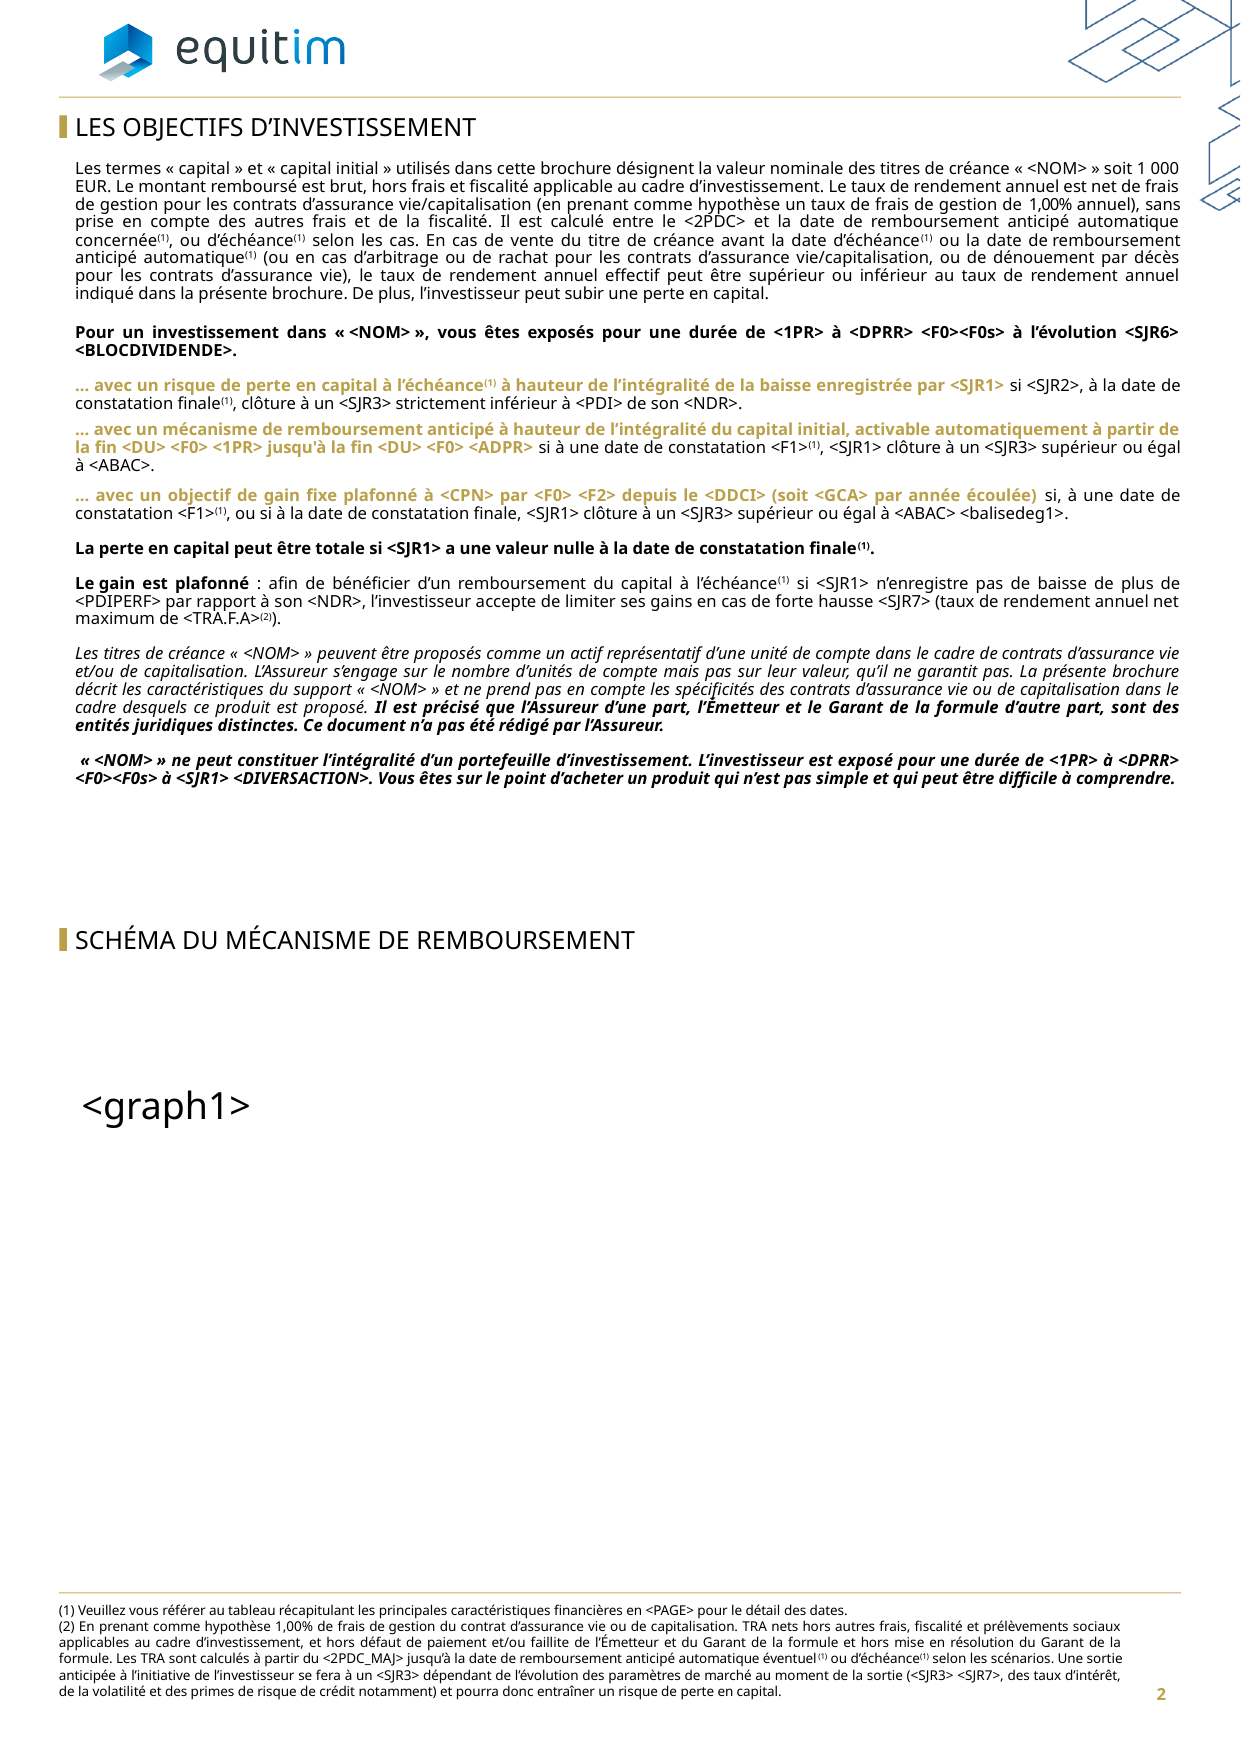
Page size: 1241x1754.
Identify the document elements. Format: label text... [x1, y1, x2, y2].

text_box [59, 115, 67, 138]
text_box SCHÉMA DU MÉCANISME DE REMBOURSEMENT [75, 922, 772, 961]
slide_number 2 [1122, 1664, 1182, 1728]
text_box LES OBJECTIFS D’INVESTISSEMENT [75, 109, 551, 148]
picture [1067, 0, 1241, 211]
text_box Les termes « capital » et « capital initial » utilisés dans cette brochure désignent la valeur nominale des titres de créance « <NOM> » soit 1 000 EUR. Le montant remboursé est brut, hors frais et fiscalité applicable au cadre d’investissement. Le taux de rendement annuel est net de frais de gestion pour les contrats d’assurance vie/capitalisation (en prenant comme hypothèse un taux de frais de gestion de 1,00% annuel), sans prise en compte des autres frais et de la fiscalité. Il est calculé entre le <2PDC> et la date de remboursement anticipé automatique concernée(1), ou d’échéance(1) selon les cas. En cas de vente du titre de créance avant la date d’échéance(1) ou la date de remboursement anticipé automatique(1) (ou en cas d’arbitrage ou de rachat pour les contrats d’assurance vie/capitalisation, ou de dénouement par décès pour les contrats d’assurance vie), le taux de rendement annuel effectif peut être supérieur ou inférieur au taux de rendement annuel indiqué dans la présente brochure. De plus, l’investisseur peut subir une perte en capital. Pour un investissement dans « <NOM> », vous êtes exposés pour une durée de <1PR> à <DPRR> <F0><F0s> à l’évolution <SJR6> <BLOCDIVIDENDE>. … avec un risque de perte en capital à l’échéance(1) à hauteur de l’intégralité de la baisse enregistrée par <SJR1> si <SJR2>, à la date de constatation finale(1), clôture à un <SJR3> strictement inférieur à <PDI> de son <NDR>. … avec un mécanisme de remboursement anticipé à hauteur de l’intégralité du capital initial, activable automatiquement à partir de la fin <DU> <F0> <1PR> jusqu'à la fin <DU> <F0> <ADPR> si à une date de constatation <F1>(1), <SJR1> clôture à un <SJR3> supérieur ou égal à <ABAC>. … avec un objectif de gain fixe plafonné à <CPN> par <F0> <F2> depuis le <DDCI> (soit <GCA> par année écoulée) si, à une date de constatation <F1>(1), ou si à la date de constatation finale, <SJR1> clôture à un <SJR3> supérieur ou égal à <ABAC> <balisedeg1>. La perte en capital peut être totale si <SJR1> a une valeur nulle à la date de constatation finale(1). Le gain est plafonné : afin de bénéficier d’un remboursement du capital à l’échéance(1) si <SJR1> n’enregistre pas de baisse de plus de <PDIPERF> par rapport à son <NDR>, l’investisseur accepte de limiter ses gains en cas de forte hausse <SJR7> (taux de rendement annuel net maximum de <TRA.F.A>(2)). Les titres de créance « <NOM> » peuvent être proposés comme un actif représentatif d’une unité de compte dans le cadre de contrats d’assurance vie et/ou de capitalisation. L’Assureur s’engage sur le nombre d’unités de compte mais pas sur leur valeur, qu’il ne garantit pas. La présente brochure décrit les caractéristiques du support « <NOM> » et ne prend pas en compte les spécificités des contrats d’assurance vie ou de capitalisation dans le cadre desquels ce produit est proposé. Il est précisé que l’Assureur d’une part, l’Émetteur et le Garant de la formule d’autre part, sont des entités juridiques distinctes. Ce document n’a pas été rédigé par l’Assureur. « <NOM> » ne peut constituer l’intégralité d’un portefeuille d’investissement. L’investisseur est exposé pour une durée de <1PR> à <DPRR> <F0><F0s> à <SJR1> <DIVERSACTION>. Vous êtes sur le point d’acheter un produit qui n’est pas simple et qui peut être difficile à comprendre. [75, 159, 1181, 788]
text_box (1) Veuillez vous référer au tableau récapitulant les principales caractéristiques financières en <PAGE> pour le détail des dates. (2) En prenant comme hypothèse 1,00% de frais de gestion du contrat d’assurance vie ou de capitalisation. TRA nets hors autres frais, fiscalité et prélèvements sociaux applicables au cadre d’investissement, et hors défaut de paiement et/ou faillite de l’Émetteur et du Garant de la formule et hors mise en résolution du Garant de la formule. Les TRA sont calculés à partir du <2PDC_MAJ> jusqu’à la date de remboursement anticipé automatique éventuel(1) ou d’échéance(1) selon les scénarios. Une sortie anticipée à l’initiative de l’investisseur se fera à un <SJR3> dépendant de l’évolution des paramètres de marché au moment de la sortie (<SJR3> <SJR7>, des taux d’intérêt, de la volatilité et des primes de risque de crédit notamment) et pourra donc entraîner un risque de perte en capital. [59, 1601, 1123, 1700]
text_box [59, 928, 67, 951]
picture [77, 3, 367, 97]
text_box <graph1> [66, 1074, 1091, 1135]
